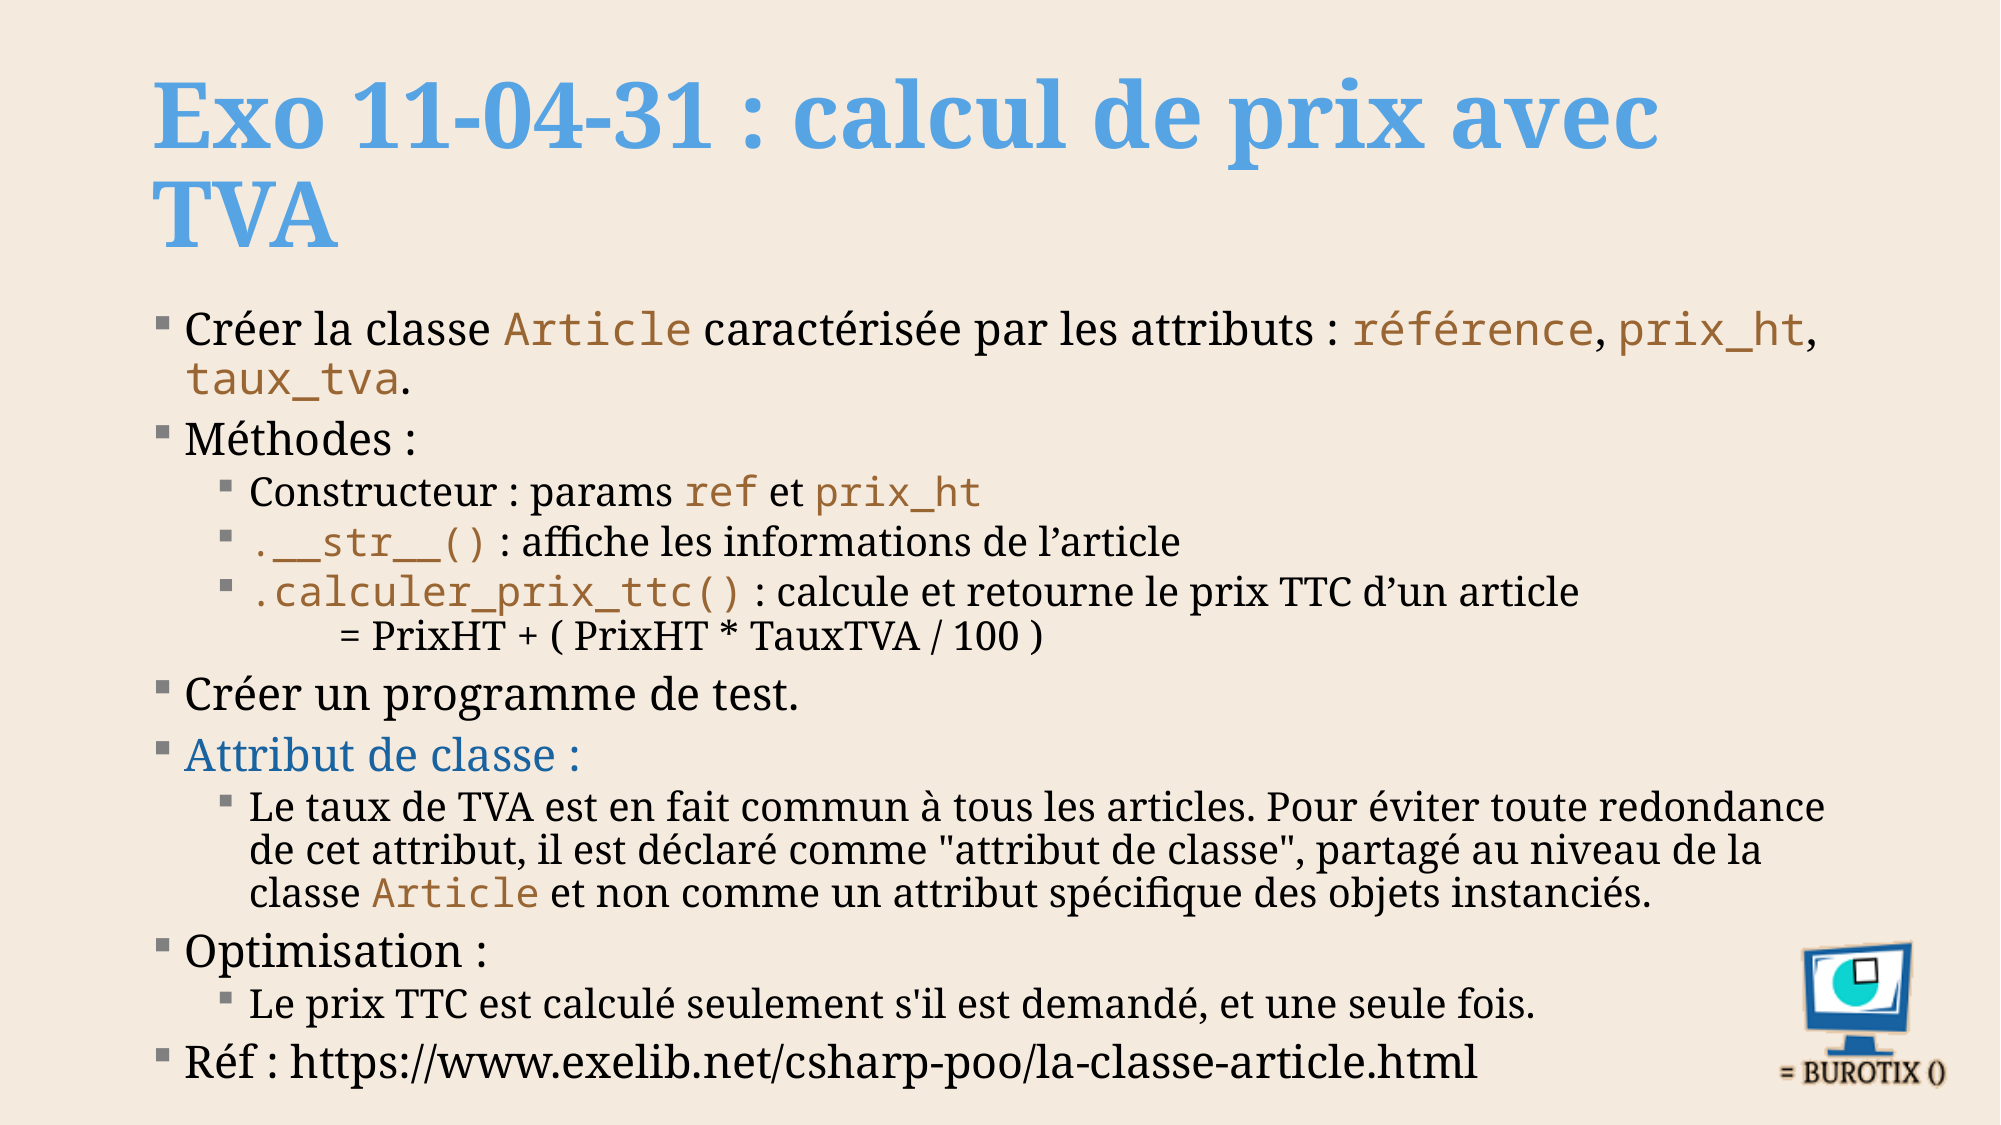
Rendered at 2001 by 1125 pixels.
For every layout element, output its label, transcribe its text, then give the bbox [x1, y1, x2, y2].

title Exo 11-04-31 : calcul de prix avec TVA [137, 59, 1863, 278]
list Créer la classe Article caractérisée par les attributs : référence, prix_ht, taux_tva. Méthodes : Constructeur : params ref et prix_ht .__str__() : affiche les informations de l’article .calculer_prix_ttc() : calcule et retourne le prix TTC d’un article = PrixHT + ( PrixHT * TauxTVA / 100 ) Créer un programme de test. Attribut de classe : Le taux de TVA est en fait commun à tous les articles. Pour éviter toute redondance de cet attribut, il est déclaré comme "attribut de classe", partagé au niveau de la classe Article et non comme un attribut spécifique des objets instanciés. Optimisation : Le prix TTC est calculé seulement s'il est demandé, et une seule fois. Réf : https://www.exelib.net/csharp-poo/la-classe-article.html [137, 299, 1863, 1125]
picture [1863, 938, 1949, 1089]
